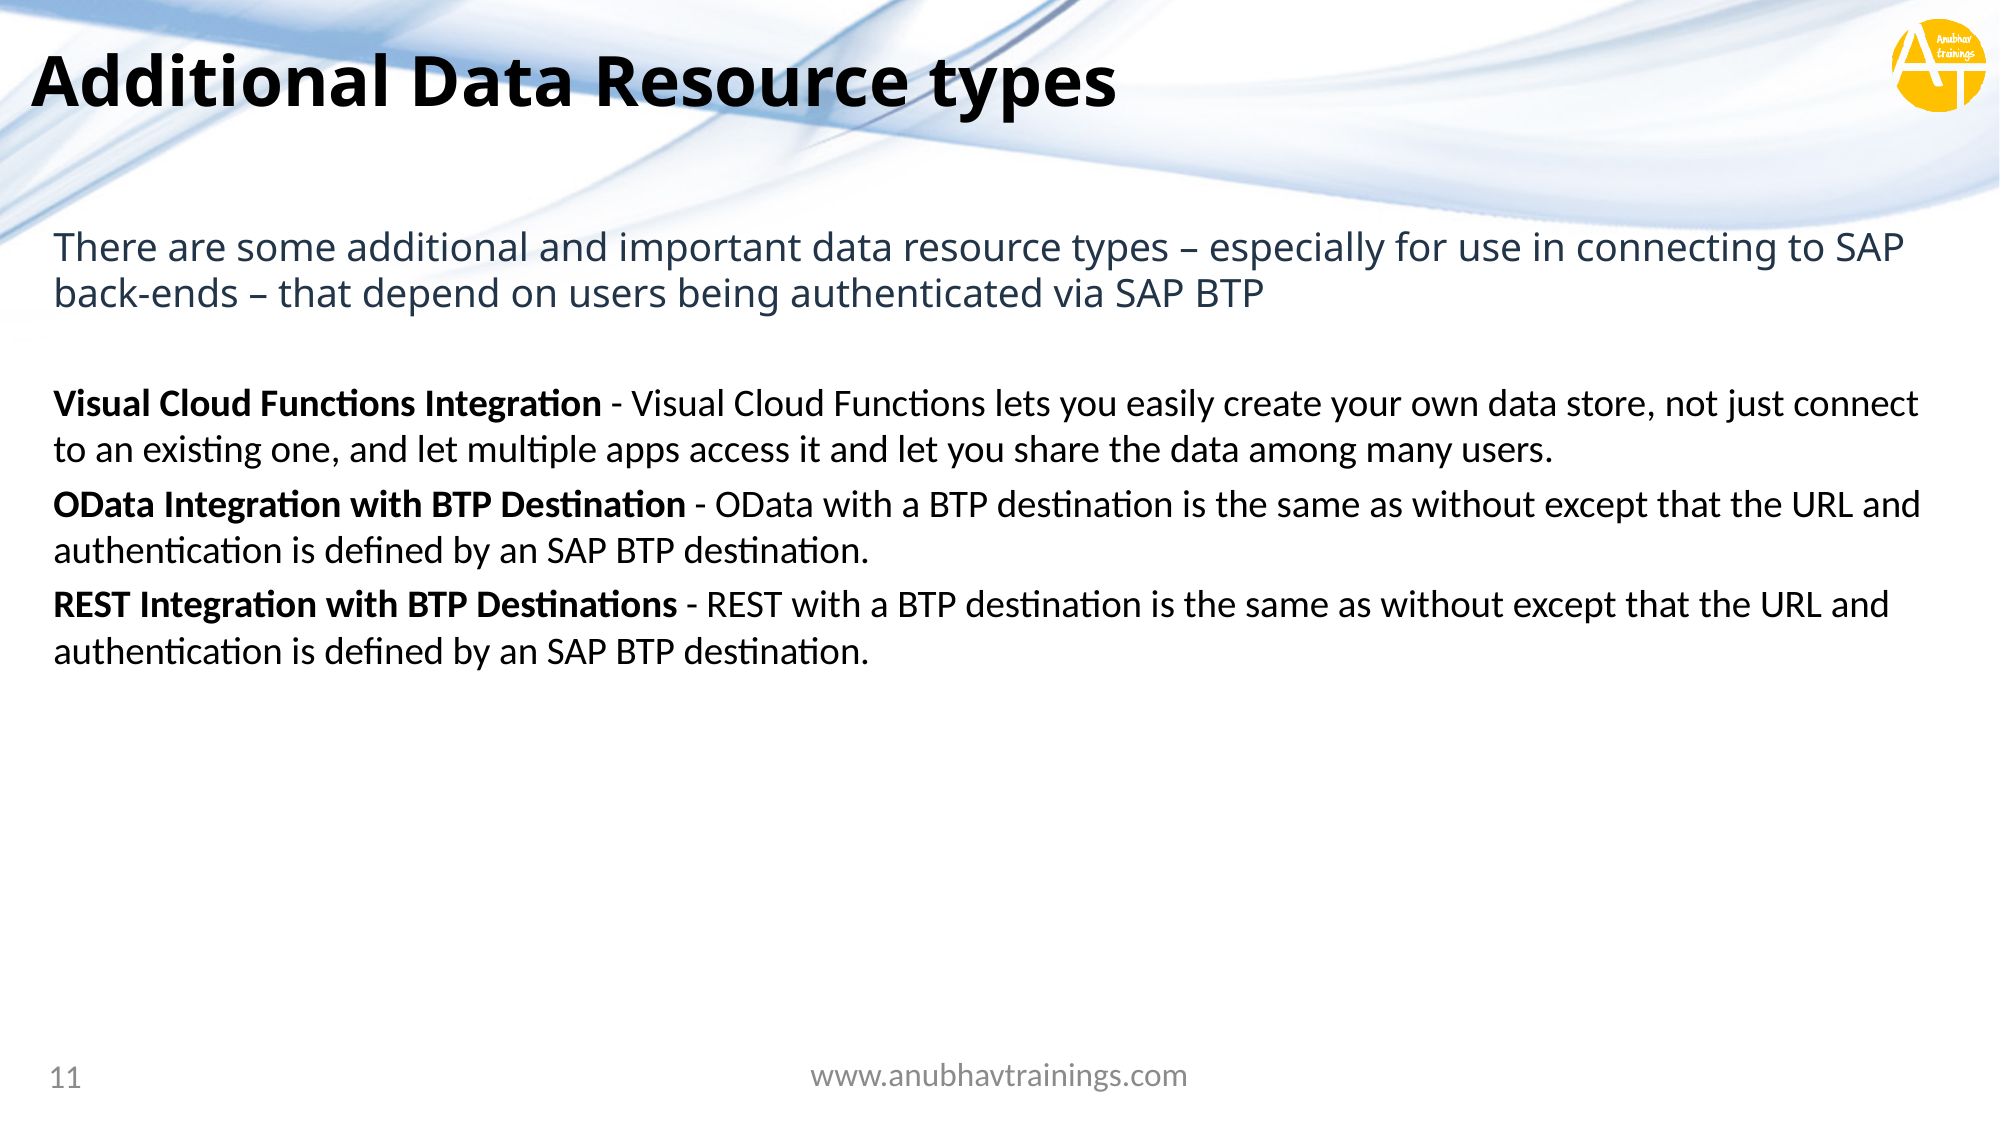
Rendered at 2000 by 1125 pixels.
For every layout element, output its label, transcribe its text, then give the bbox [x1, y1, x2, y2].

text_box There are some additional and important data resource types – especially for use in connecting to SAP back-ends – that depend on users being authenticated via SAP BTP Visual Cloud Functions Integration - Visual Cloud Functions lets you easily create your own data store, not just connect to an existing one, and let multiple apps access it and let you share the data among many users. OData Integration with BTP Destination - OData with a BTP destination is the same as without except that the URL and authentication is defined by an SAP BTP destination. REST Integration with BTP Destinations - REST with a BTP destination is the same as without except that the URL and authentication is defined by an SAP BTP destination. [33, 212, 1967, 1103]
title Additional Data Resource types [16, 29, 1817, 146]
picture [0, 0, 2000, 1125]
